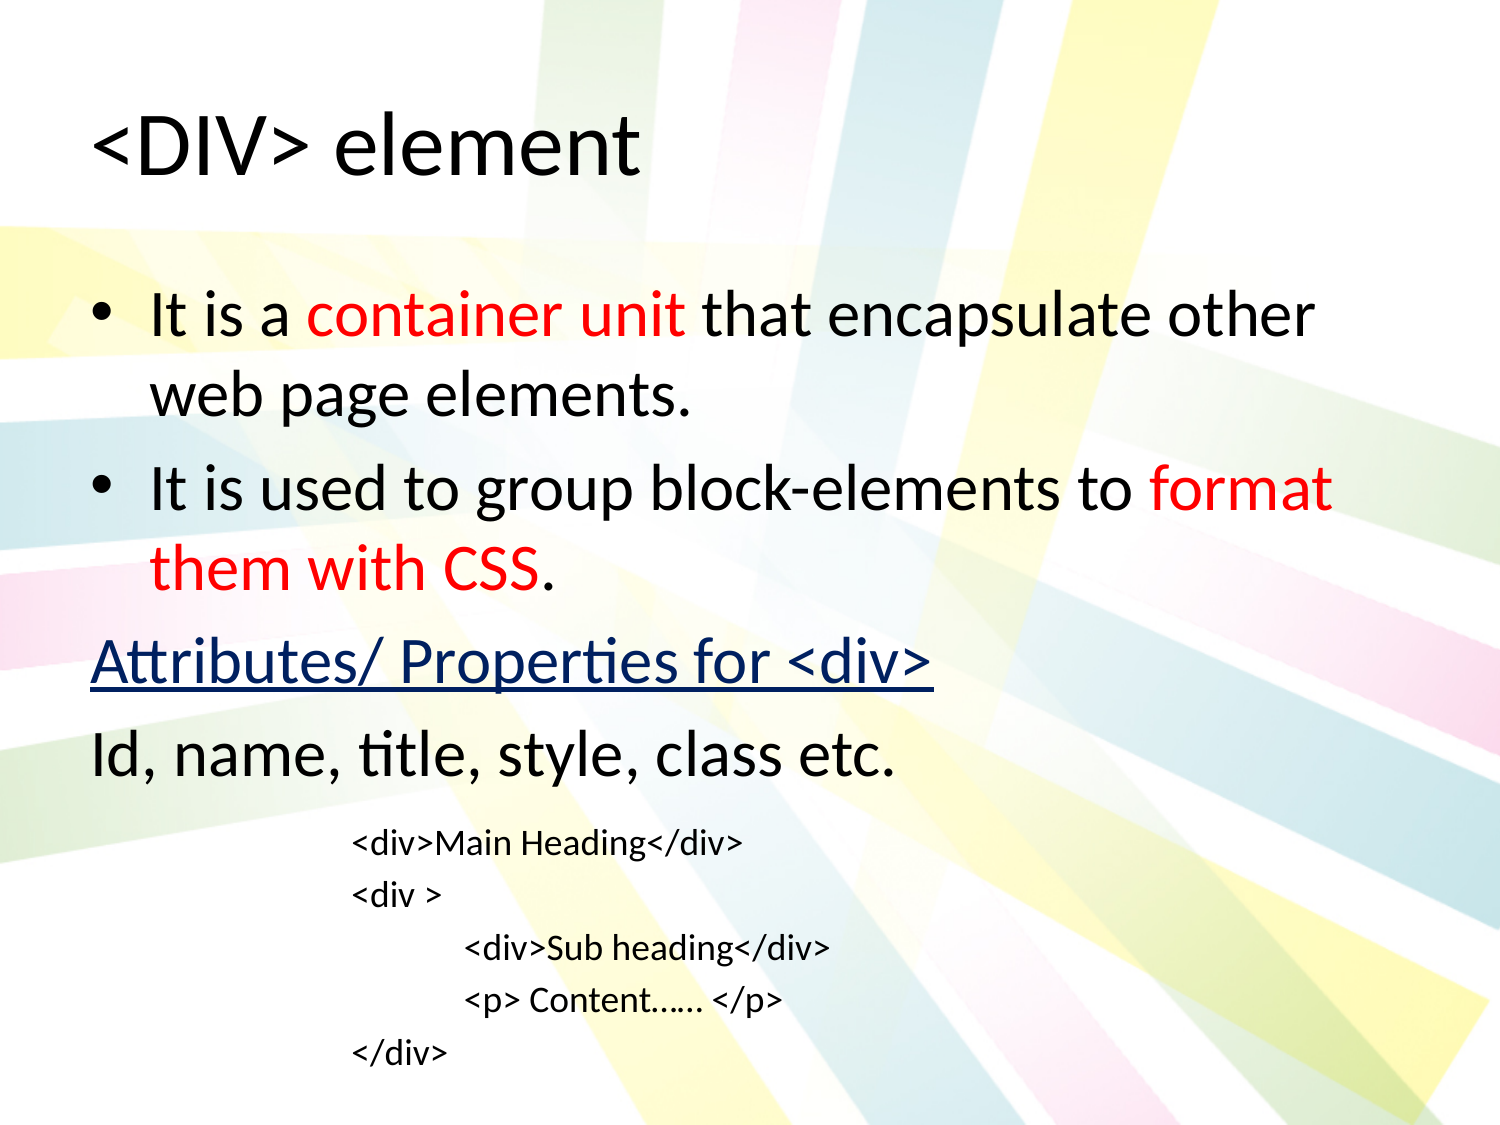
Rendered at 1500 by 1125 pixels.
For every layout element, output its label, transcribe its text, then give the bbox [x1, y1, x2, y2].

text_box <div>Main Heading</div> <div > <div>Sub heading</div> <p> Content…… </p> </div> [336, 810, 1415, 1083]
picture [0, 0, 1500, 1125]
title <DIV> element [75, 45, 1425, 233]
list It is a container unit that encapsulate other web page elements. It is used to group block-elements to format them with CSS. Attributes/ Properties for <div> Id, name, title, style, class etc. [75, 262, 1425, 811]
